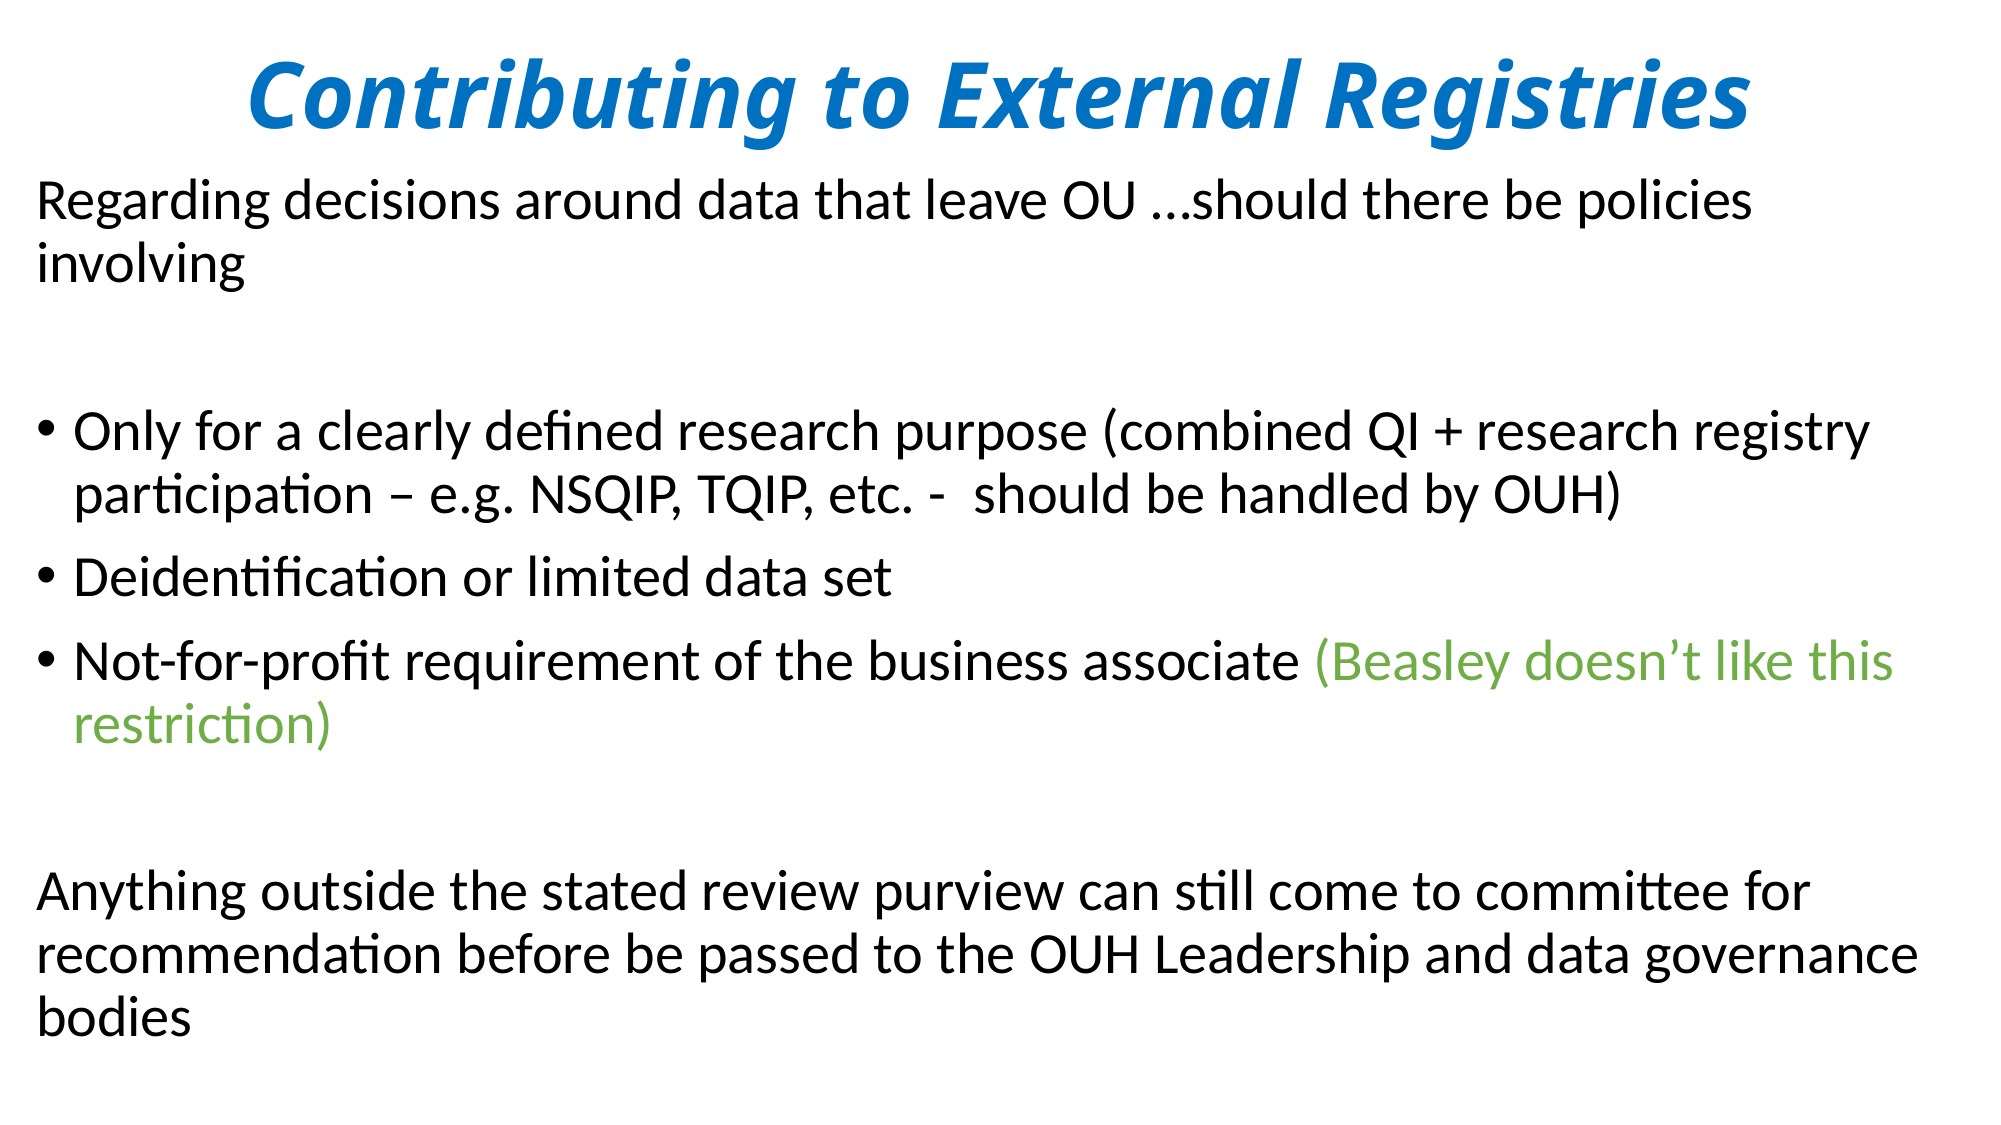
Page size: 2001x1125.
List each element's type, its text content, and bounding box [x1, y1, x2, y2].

list Regarding decisions around data that leave OU …should there be policies involving Only for a clearly defined research purpose (combined QI + research registry participation – e.g. NSQIP, TQIP, etc. - should be handled by OUH) Deidentification or limited data set Not-for-profit requirement of the business associate (Beasley doesn’t like this restriction) Anything outside the stated review purview can still come to committee for recommendation before be passed to the OUH Leadership and data governance bodies [21, 162, 1990, 1108]
title Contributing to External Registries [137, 0, 1863, 162]
